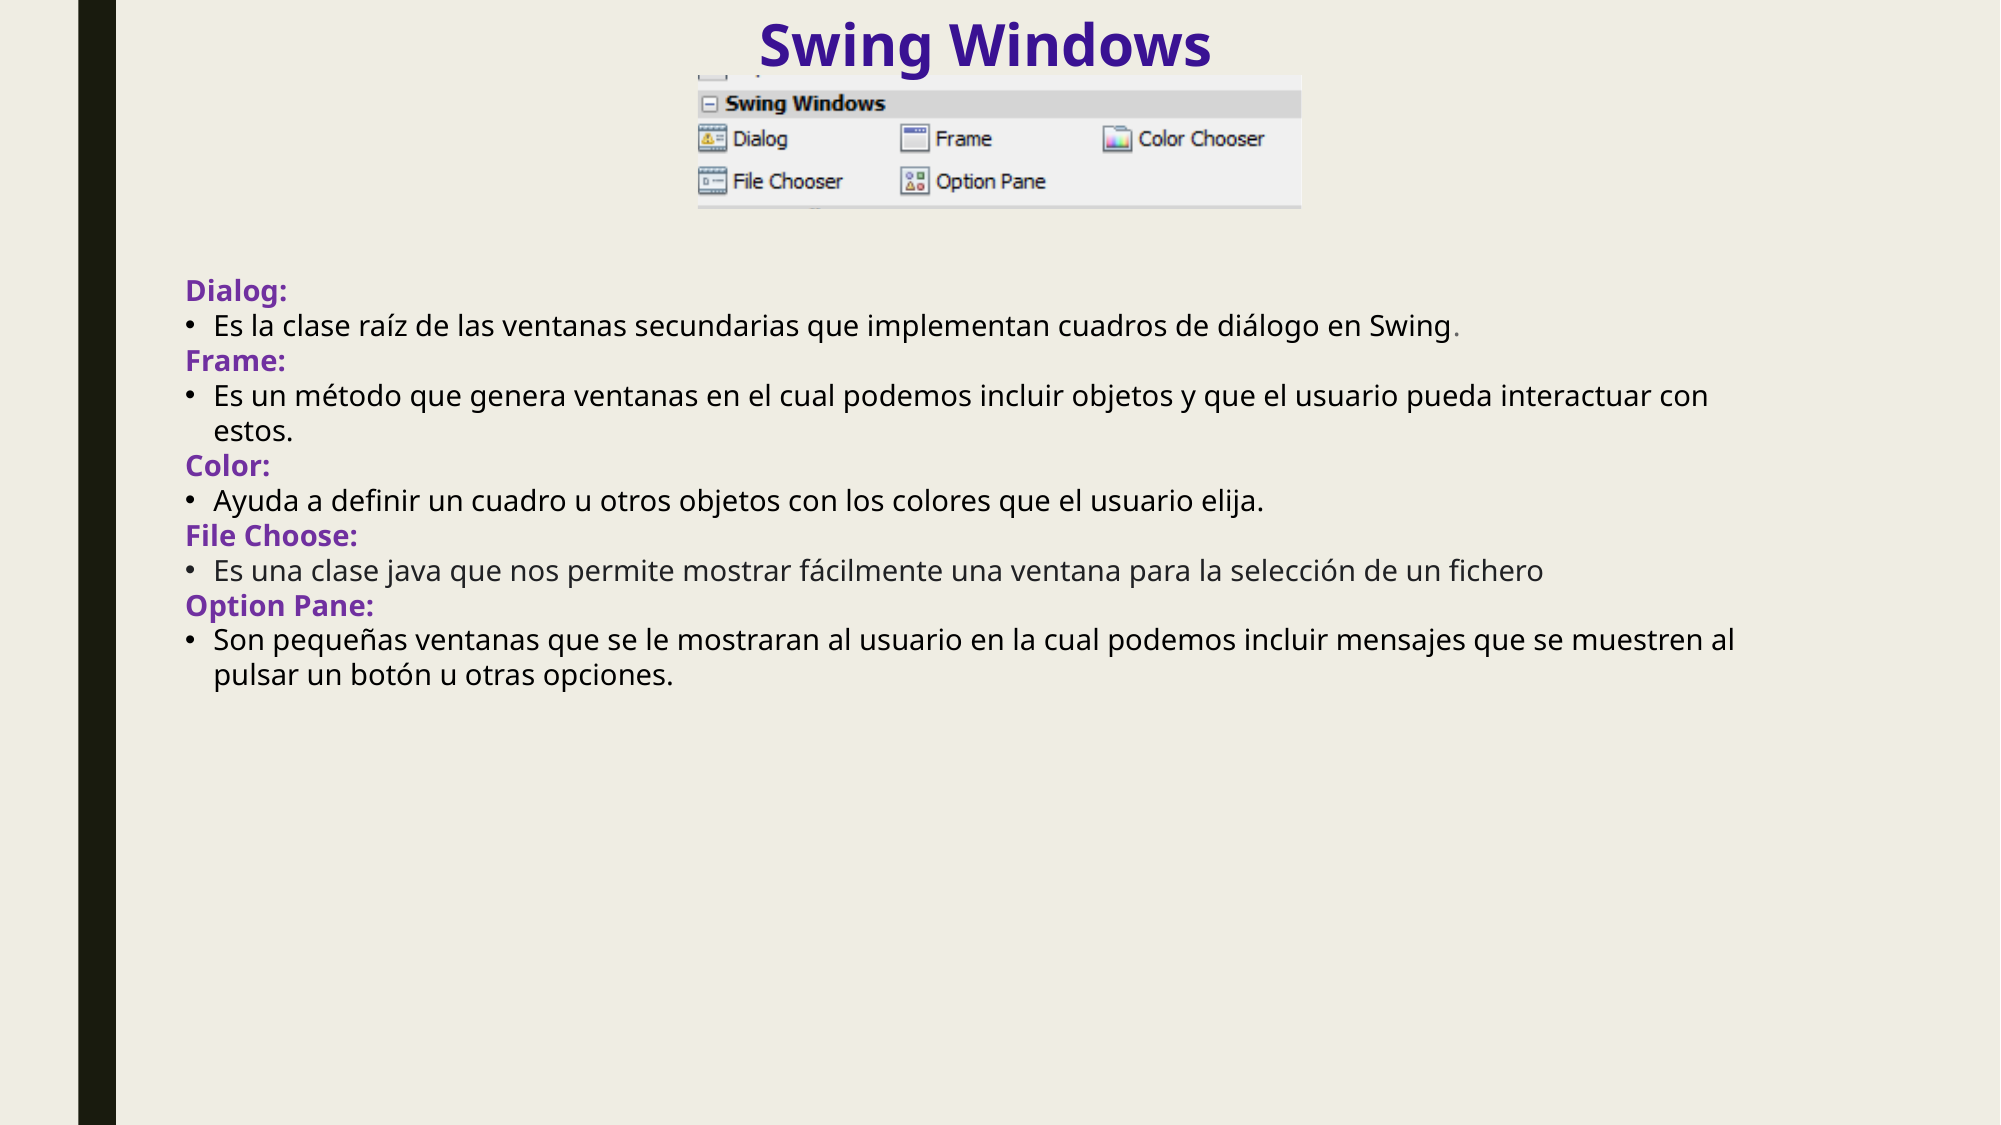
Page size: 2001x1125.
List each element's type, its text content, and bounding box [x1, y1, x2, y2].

text_box Swing Windows [745, 0, 1255, 75]
picture [697, 75, 1303, 209]
text_box Dialog: Es la clase raíz de las ventanas secundarias que implementan cuadros de diálogo en Swing. Frame: Es un método que genera ventanas en el cual podemos incluir objetos y que el usuario pueda interactuar con estos. Color: Ayuda a definir un cuadro u otros objetos con los colores que el usuario elija. File Choose: Es una clase java que nos permite mostrar fácilmente una ventana para la selección de un fichero Option Pane: Son pequeñas ventanas que se le mostraran al usuario en la cual podemos incluir mensajes que se muestren al pulsar un botón u otras opciones. [170, 264, 1763, 729]
